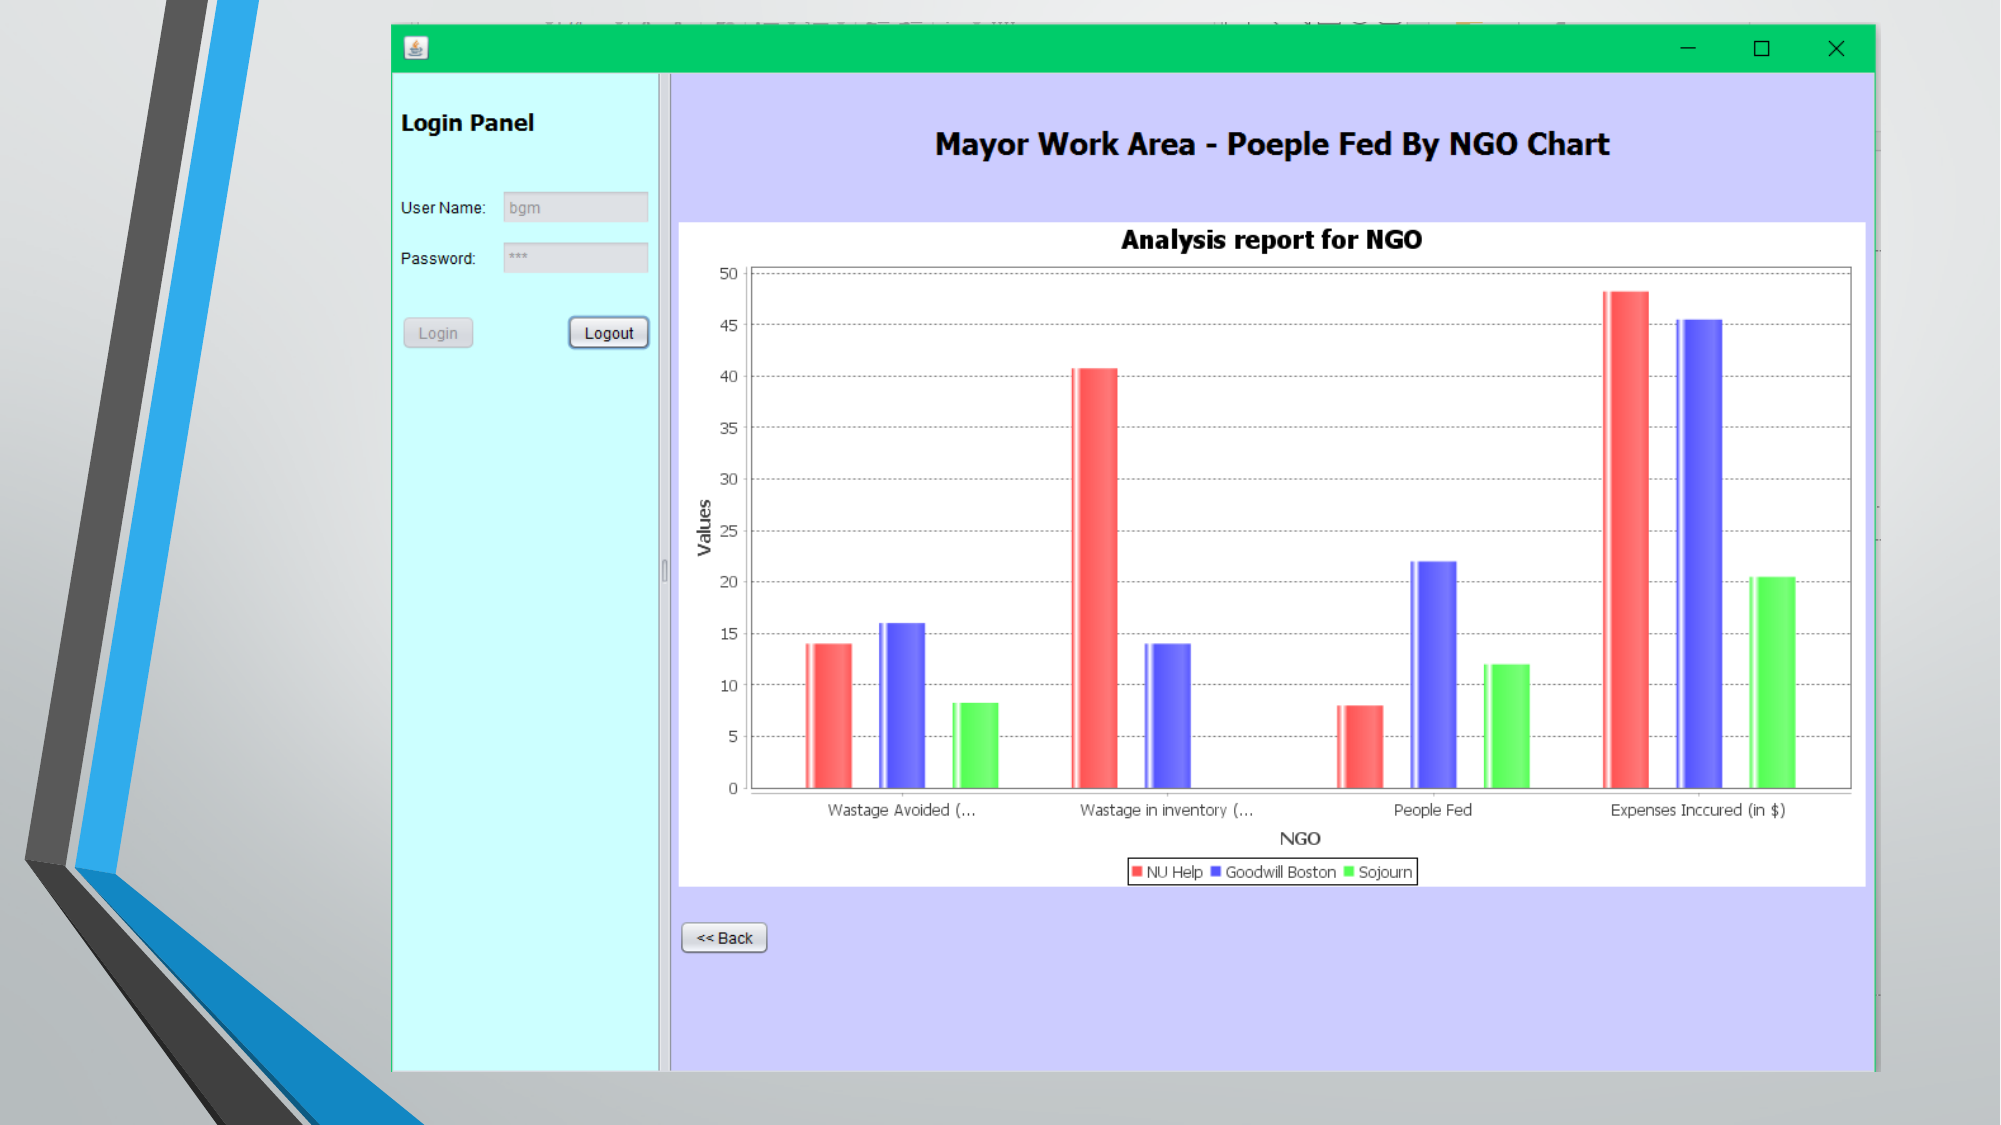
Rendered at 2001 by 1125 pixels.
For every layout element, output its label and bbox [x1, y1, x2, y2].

picture [391, 21, 1881, 1072]
